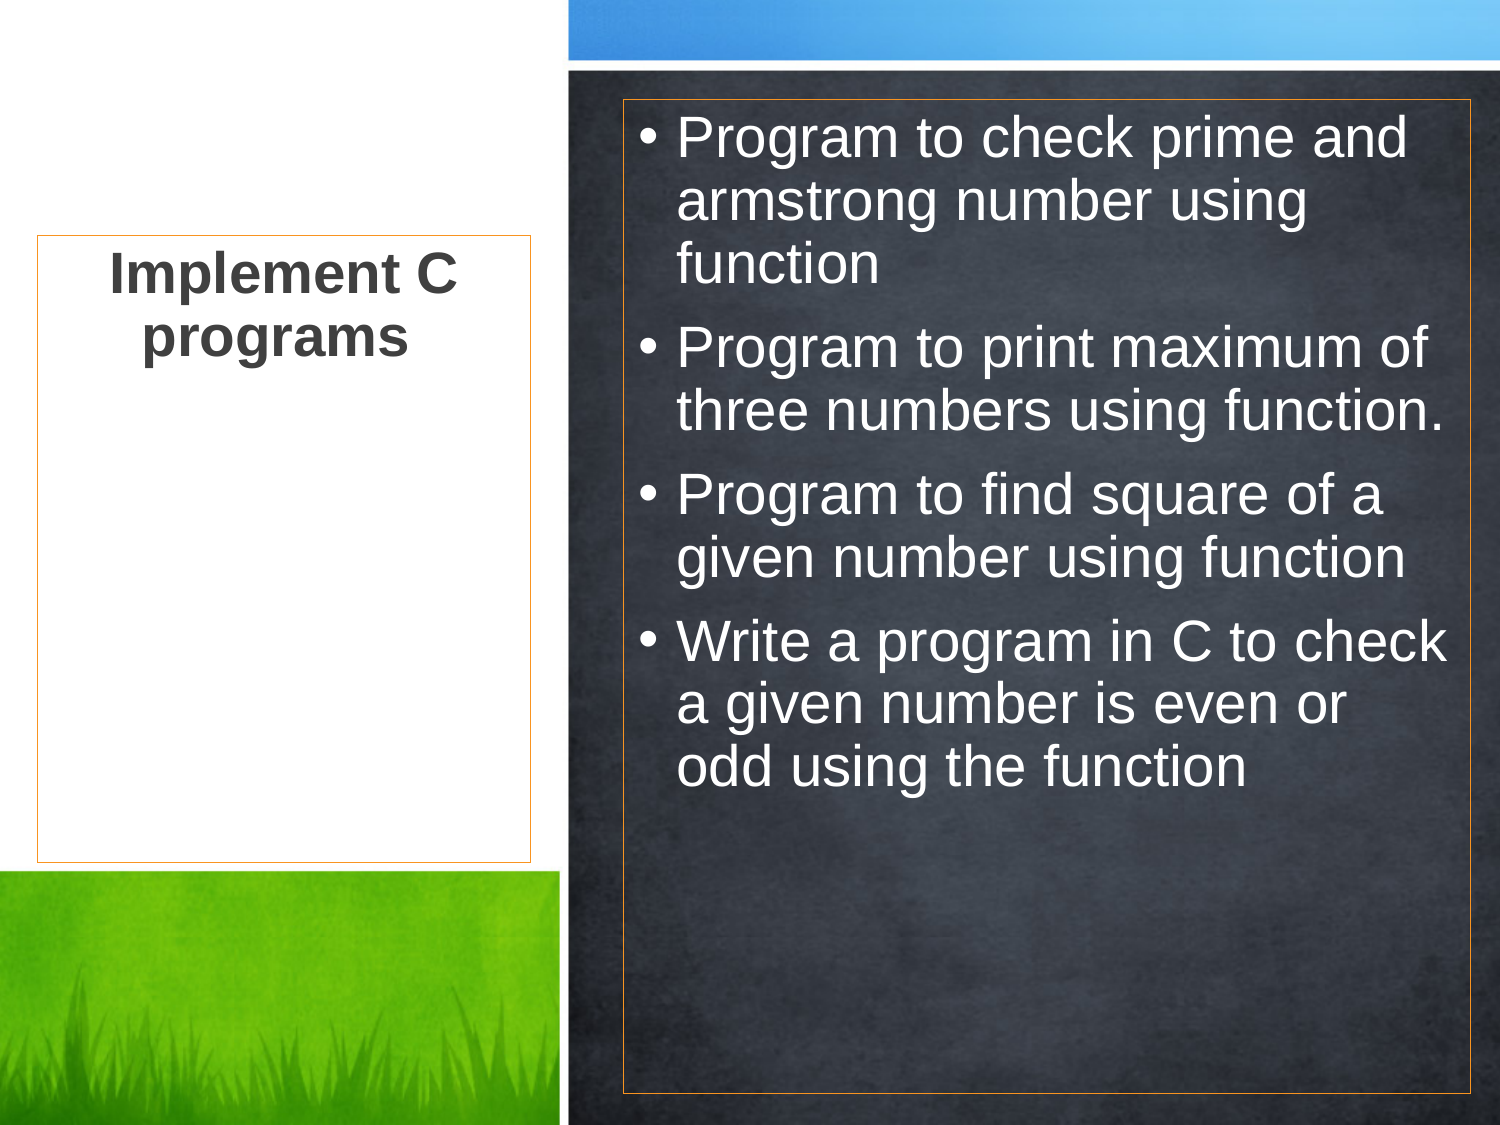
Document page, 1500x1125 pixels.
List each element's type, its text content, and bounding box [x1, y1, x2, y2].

list Implement C programs [37, 235, 531, 863]
picture [0, 0, 1500, 1125]
list Program to check prime and armstrong number using function Program to print maximum of three numbers using function. Program to find square of a given number using function Write a program in C to check a given number is even or odd using the function [623, 99, 1471, 1094]
